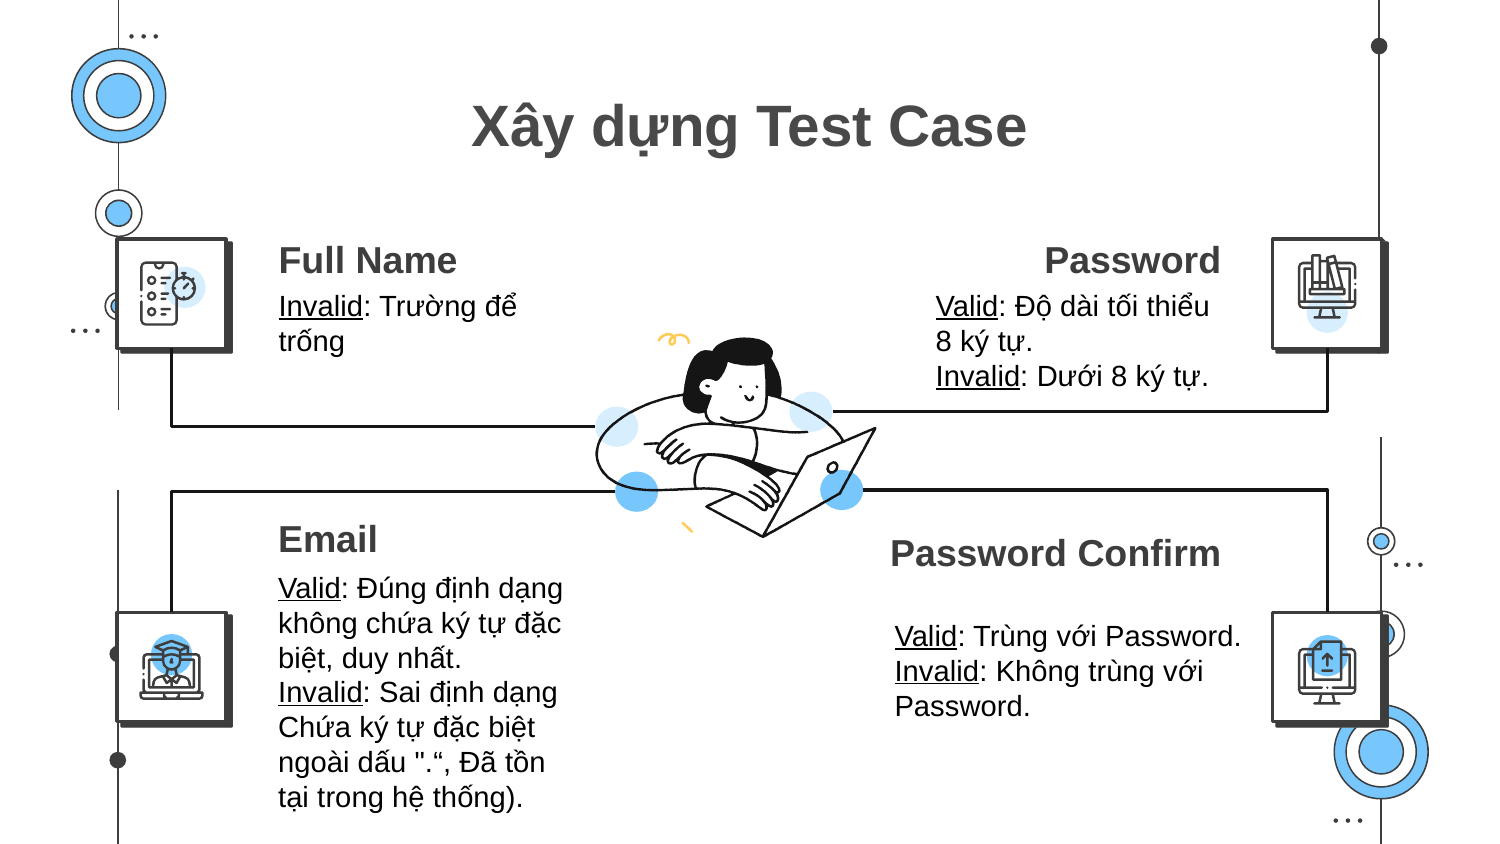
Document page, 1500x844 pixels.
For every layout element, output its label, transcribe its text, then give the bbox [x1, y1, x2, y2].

text_box [1312, 327, 1342, 333]
text_box [1280, 612, 1382, 722]
title Xây dựng Test Case [118, 72, 1382, 167]
text_box [1272, 238, 1382, 349]
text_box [428, 220, 580, 367]
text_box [595, 332, 877, 539]
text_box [920, 220, 1042, 367]
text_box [840, 512, 1028, 723]
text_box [139, 639, 204, 701]
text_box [1297, 253, 1357, 319]
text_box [1116, 220, 1237, 367]
text_box [201, 274, 206, 301]
text_box [159, 634, 184, 638]
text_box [171, 491, 616, 613]
text_box [116, 238, 227, 349]
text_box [343, 175, 423, 600]
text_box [1161, 512, 1276, 723]
text_box [116, 612, 227, 722]
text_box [139, 261, 197, 327]
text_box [1047, 132, 1112, 317]
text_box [263, 220, 338, 367]
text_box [1033, 318, 1157, 784]
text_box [262, 621, 580, 834]
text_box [1297, 640, 1357, 705]
